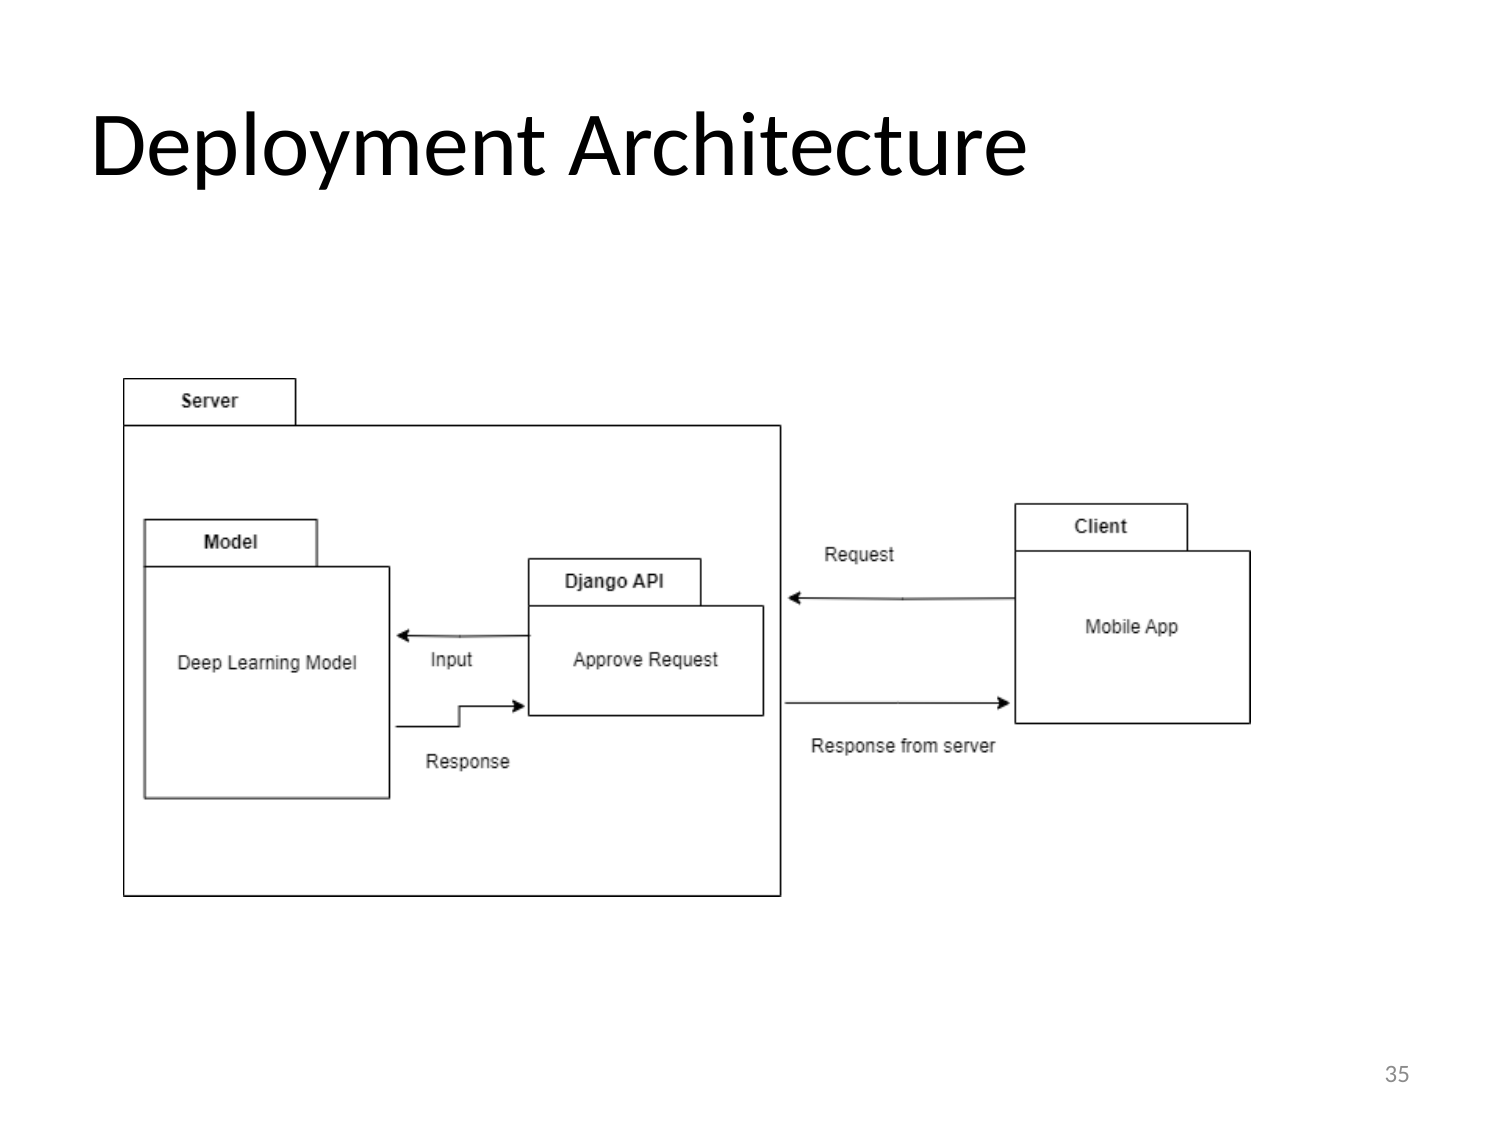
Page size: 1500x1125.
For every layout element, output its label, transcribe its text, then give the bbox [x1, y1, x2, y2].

title Deployment Architecture [75, 45, 1425, 233]
slide_number 35 [1074, 1042, 1425, 1103]
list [123, 378, 1251, 897]
